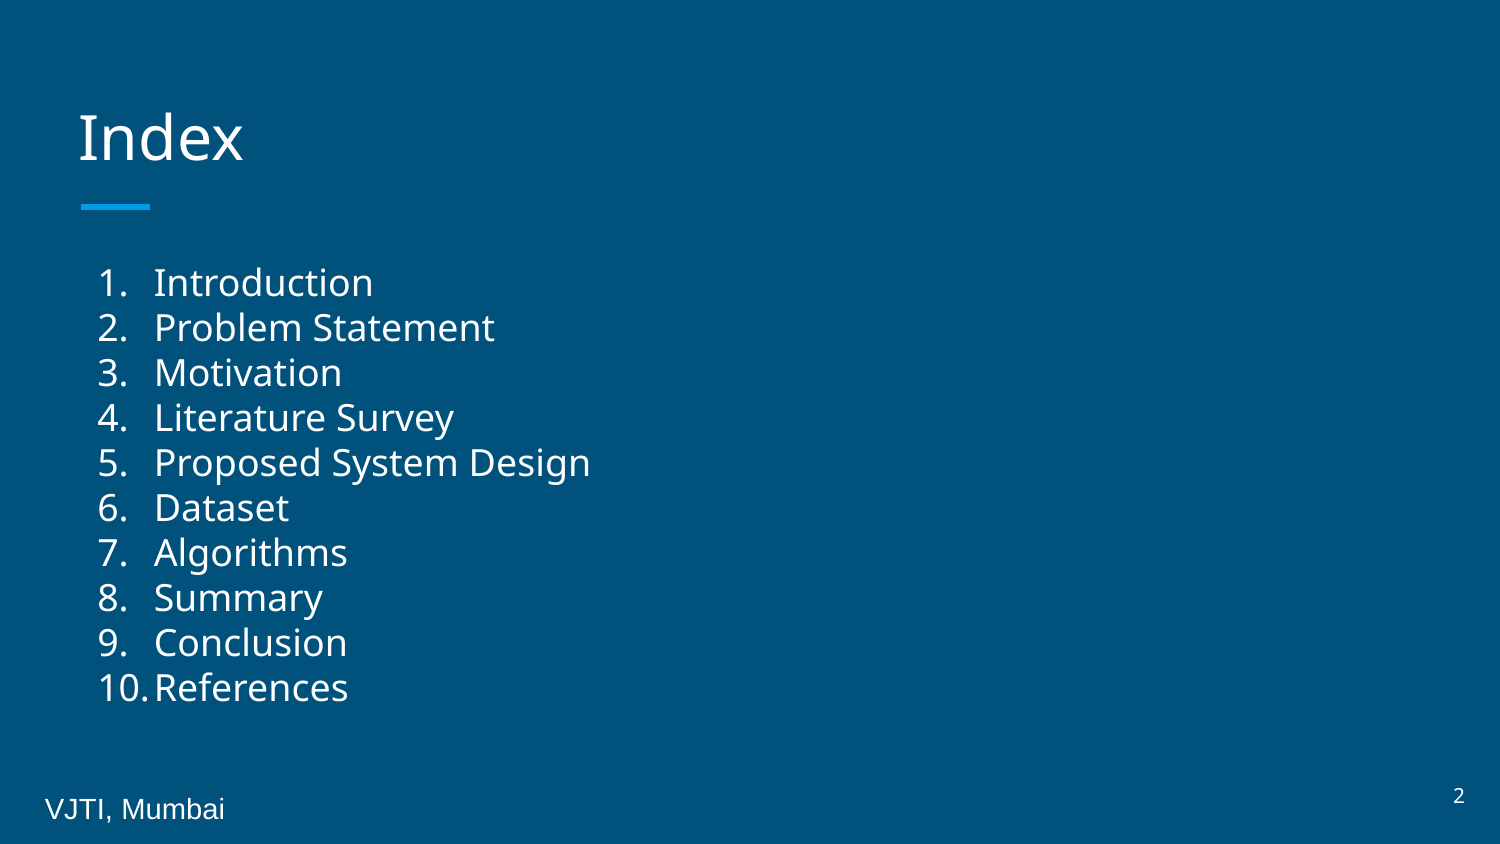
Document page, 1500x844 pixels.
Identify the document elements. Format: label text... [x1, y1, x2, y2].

title Index [63, 75, 1437, 188]
list Introduction Problem Statement Motivation Literature Survey Proposed System Design Dataset Algorithms Summary Conclusion References [63, 244, 1437, 750]
slide_number 2 [1389, 764, 1480, 830]
